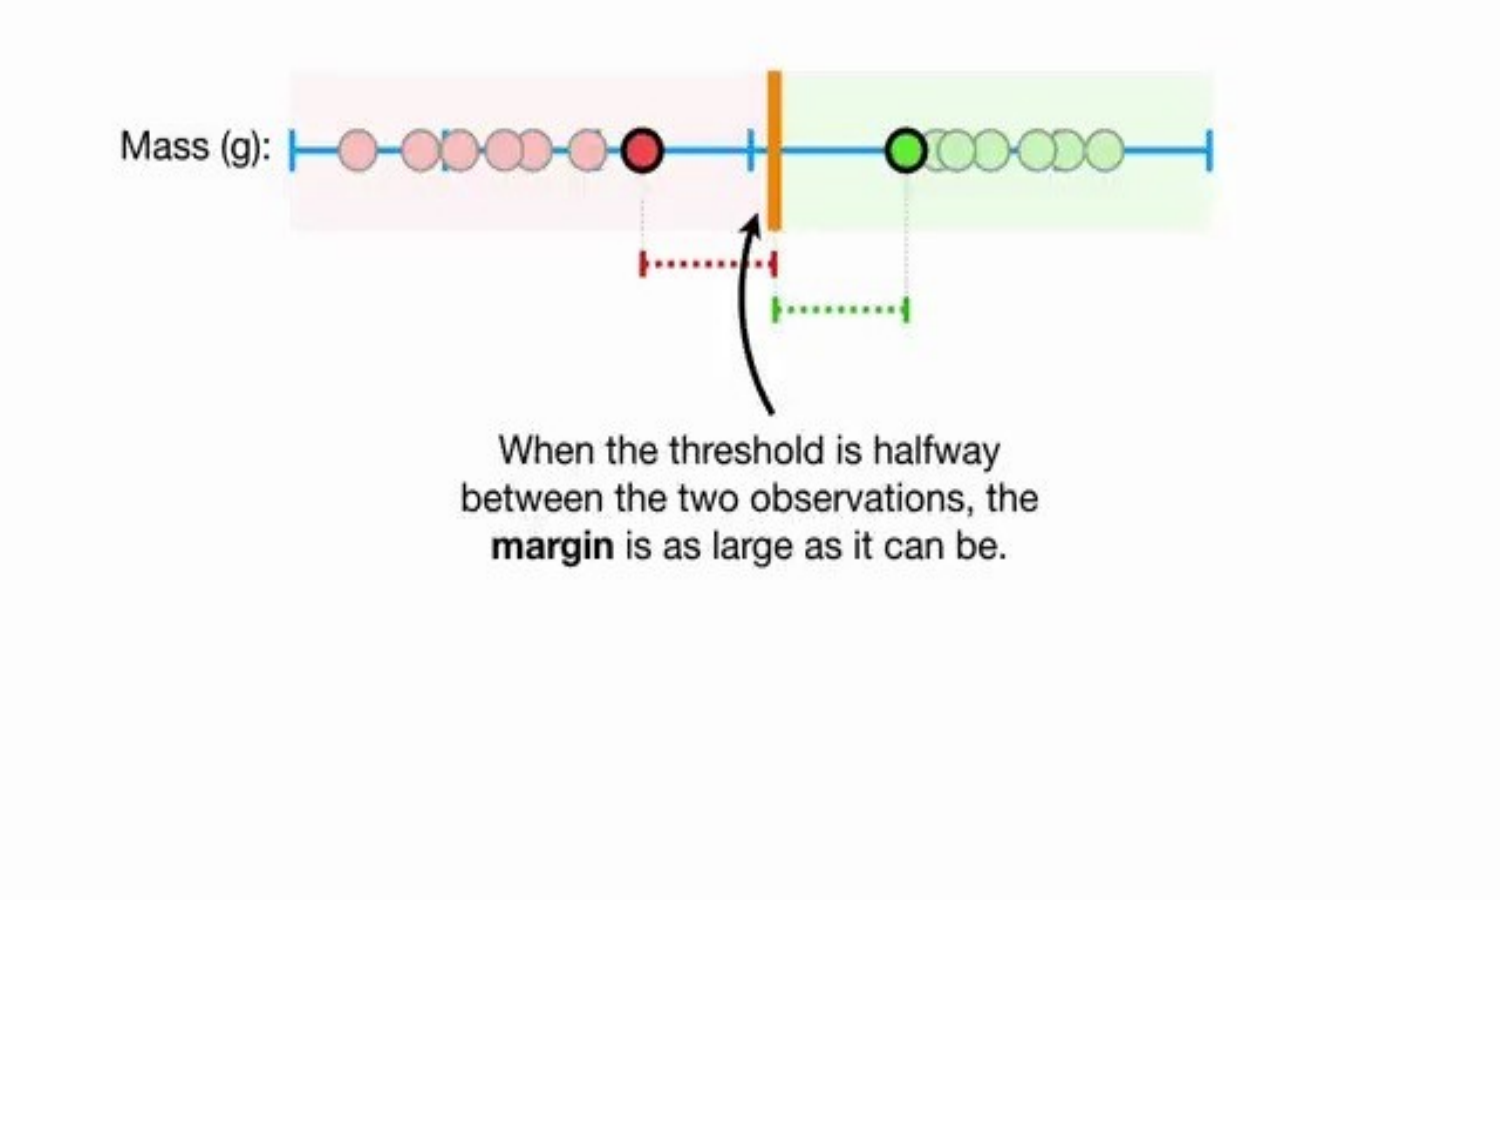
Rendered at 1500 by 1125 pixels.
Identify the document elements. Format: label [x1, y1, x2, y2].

picture [0, 0, 1500, 901]
